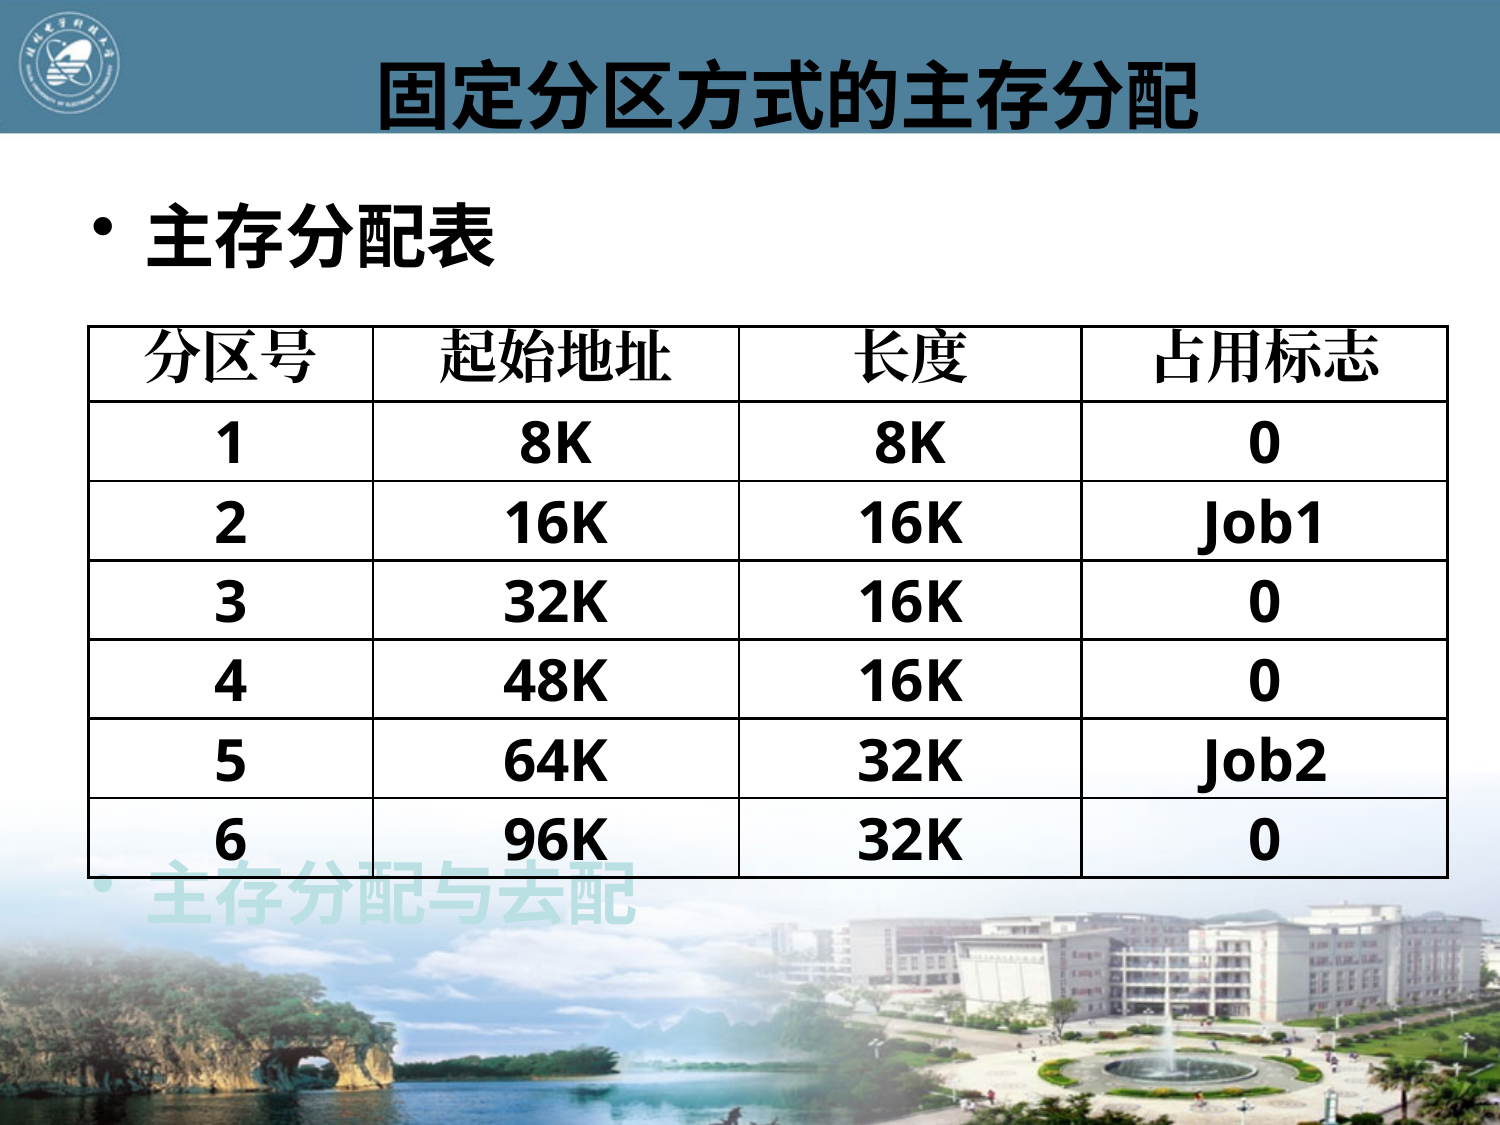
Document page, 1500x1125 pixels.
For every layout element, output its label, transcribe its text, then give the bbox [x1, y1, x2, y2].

table_cell 8K [740, 403, 1080, 480]
table_cell 6 [90, 799, 372, 876]
table_cell 3 [90, 562, 372, 638]
table_header 长度 [740, 328, 1080, 400]
table_cell 8K [374, 403, 738, 480]
table_header 占用标志 [1083, 328, 1446, 400]
table_cell 4 [90, 641, 372, 717]
table_cell 5 [90, 720, 372, 797]
table_cell 16K [374, 482, 738, 559]
table_cell 0 [1083, 403, 1446, 480]
picture [0, 0, 1500, 1125]
table_cell Job2 [1083, 720, 1446, 797]
table_cell Job1 [1083, 482, 1446, 559]
table_header 起始地址 [374, 328, 738, 400]
table_cell 0 [1083, 799, 1446, 876]
table_cell 0 [1083, 641, 1446, 717]
table_cell 32K [740, 720, 1080, 797]
table_cell 64K [374, 720, 738, 797]
list 主存分配表 主存分配与去配 [76, 184, 1427, 950]
table_cell 0 [1083, 562, 1446, 638]
table_cell 16K [740, 641, 1080, 717]
table_cell 32K [374, 562, 738, 638]
table_header 分区号 [90, 328, 372, 400]
title 固定分区方式的主存分配 [74, 0, 1500, 188]
table_cell 16K [740, 482, 1080, 559]
table_cell 32K [740, 799, 1080, 876]
table_cell 2 [90, 482, 372, 559]
table_cell 96K [374, 799, 738, 876]
table_cell 48K [374, 641, 738, 717]
table_cell 16K [740, 562, 1080, 638]
table_cell 1 [90, 403, 372, 480]
